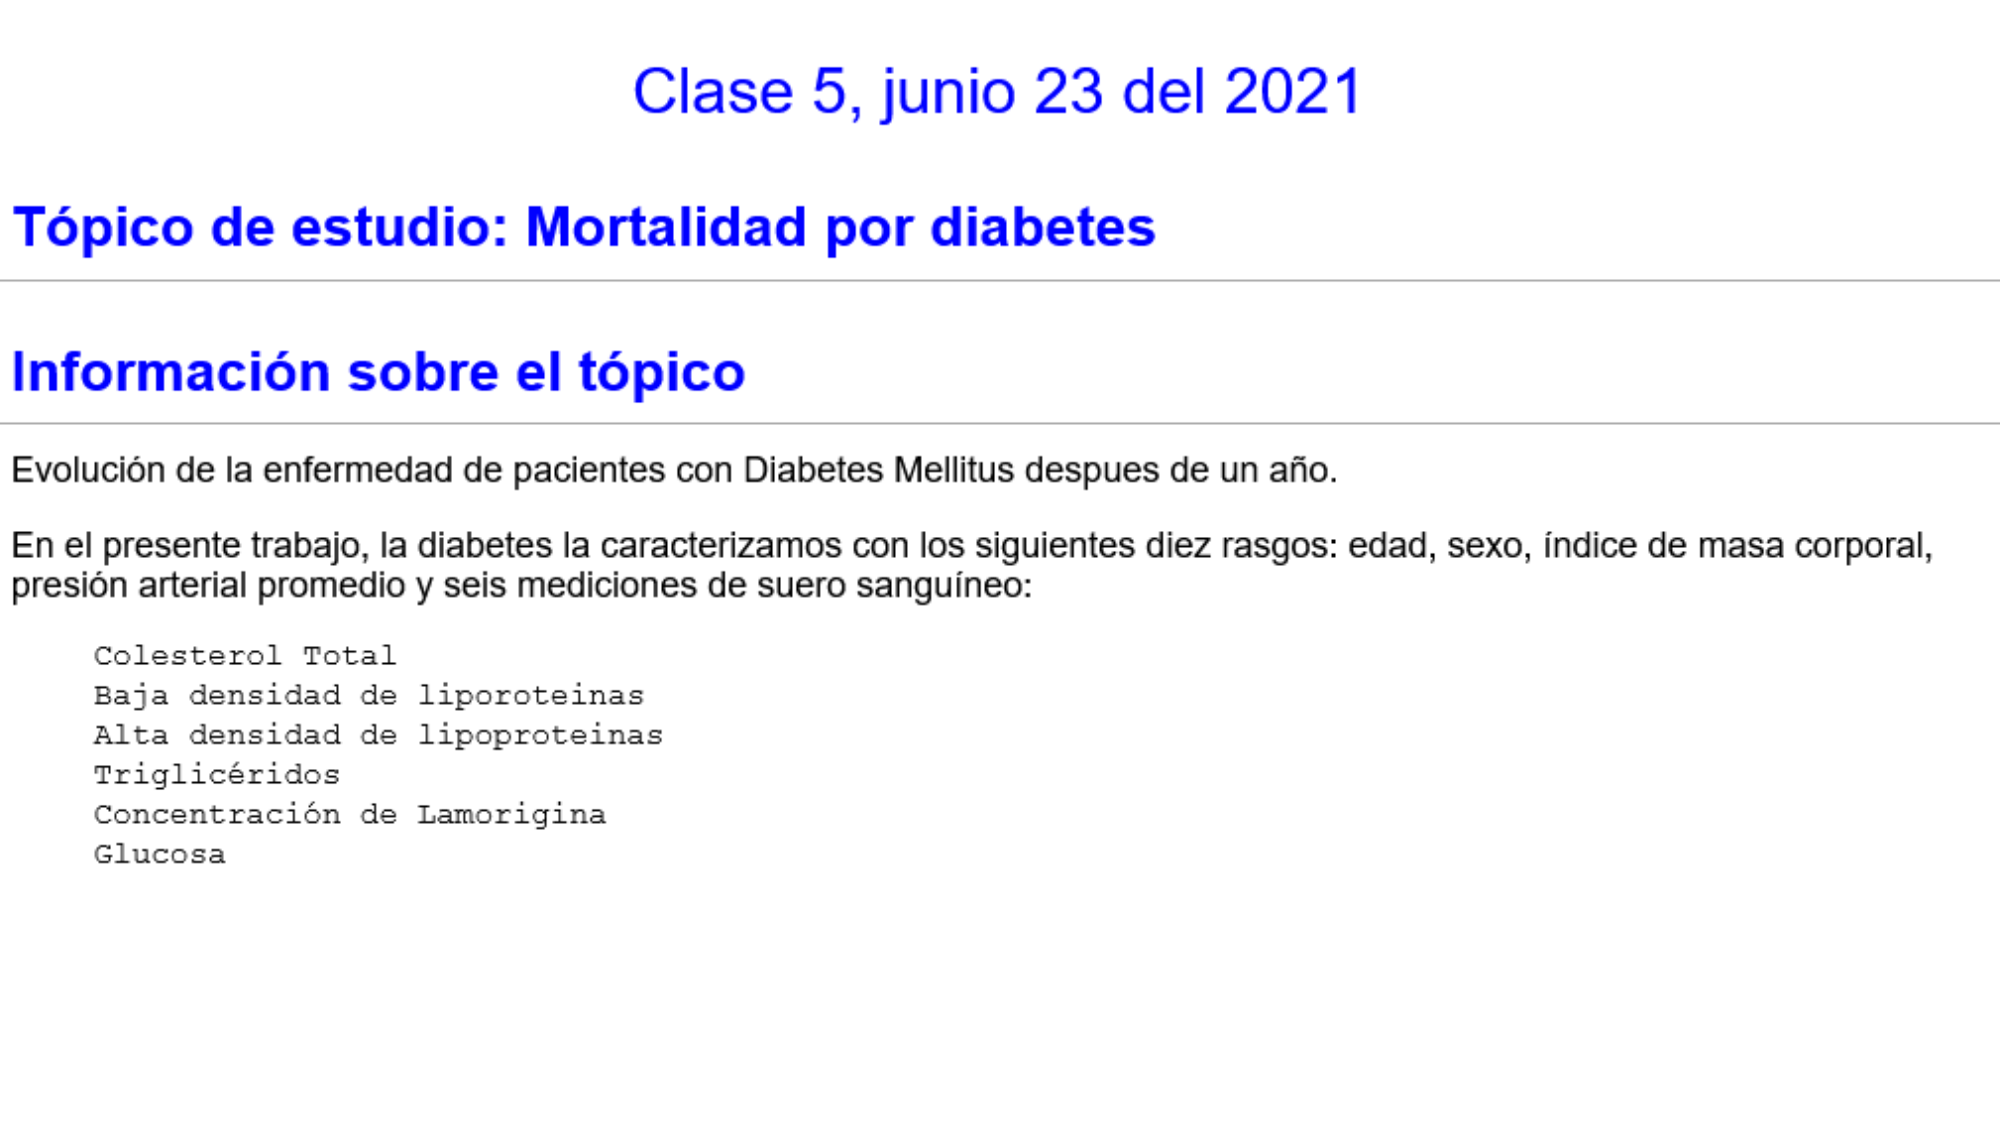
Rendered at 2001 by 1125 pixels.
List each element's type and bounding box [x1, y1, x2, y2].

picture [0, 38, 2000, 919]
